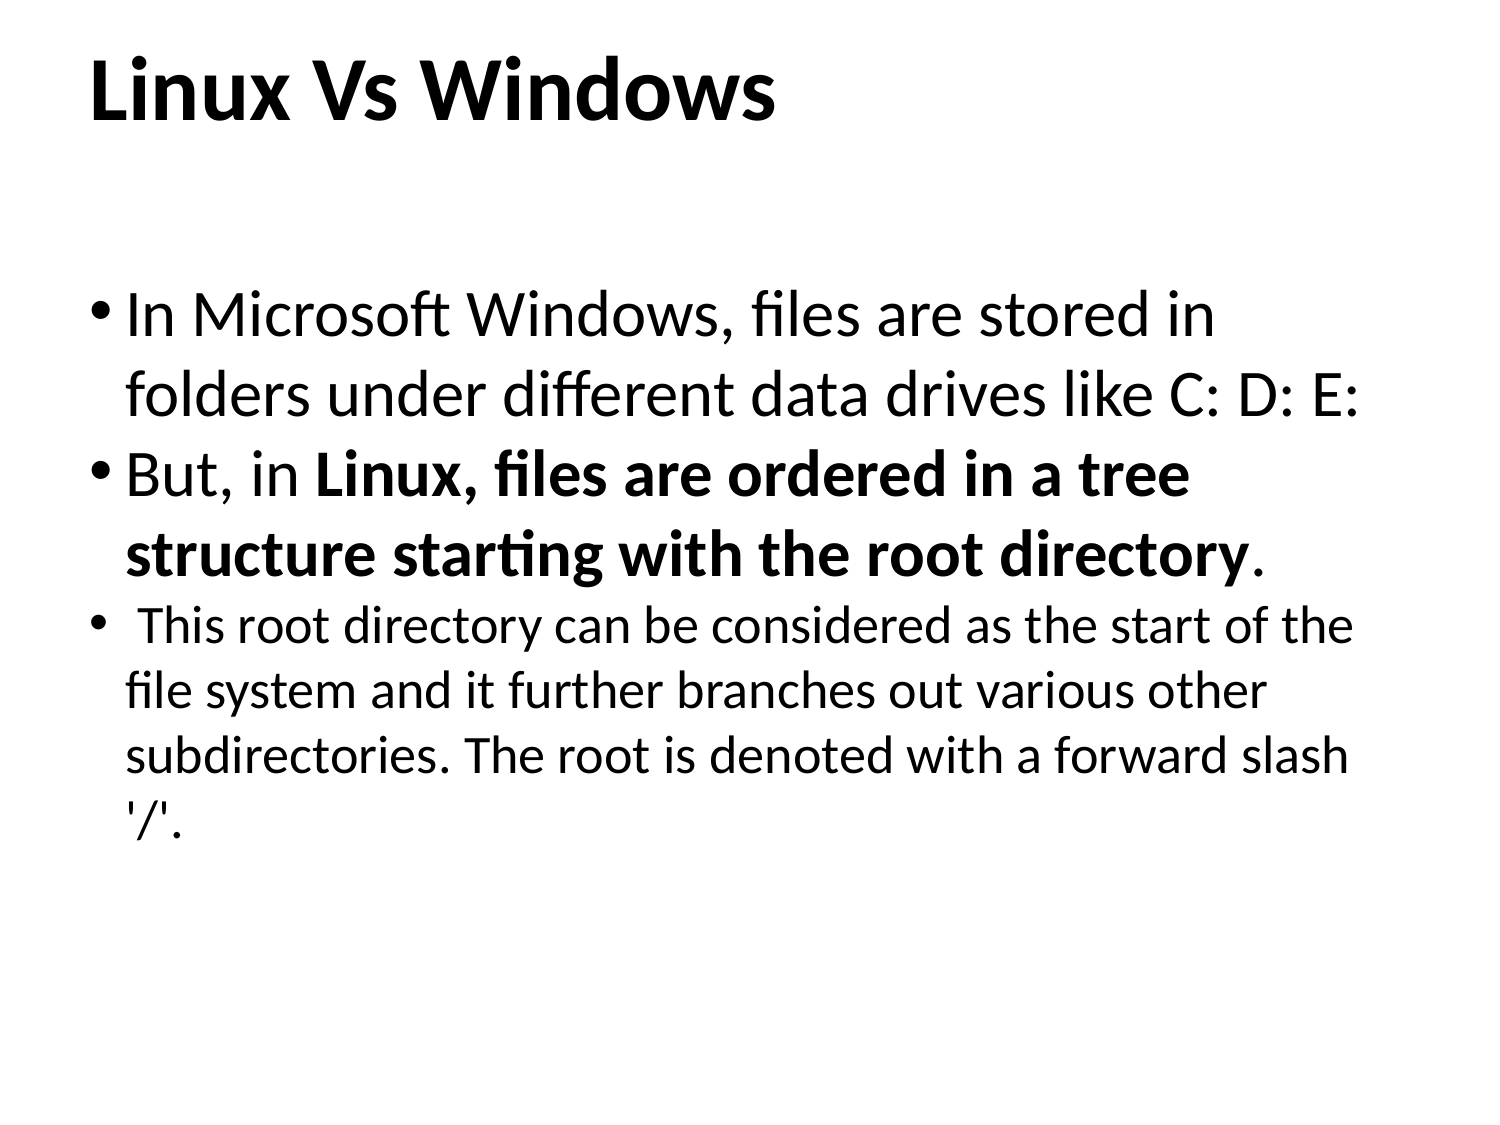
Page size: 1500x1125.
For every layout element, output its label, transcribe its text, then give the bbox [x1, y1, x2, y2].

text_box Linux Vs Windows [74, 45, 1425, 233]
text_box In Microsoft Windows, files are stored in folders under different data drives like C: D: E: But, in Linux, files are ordered in a tree structure starting with the root directory. This root directory can be considered as the start of the file system and it further branches out various other subdirectories. The root is denoted with a forward slash '/'. [74, 262, 1425, 1005]
